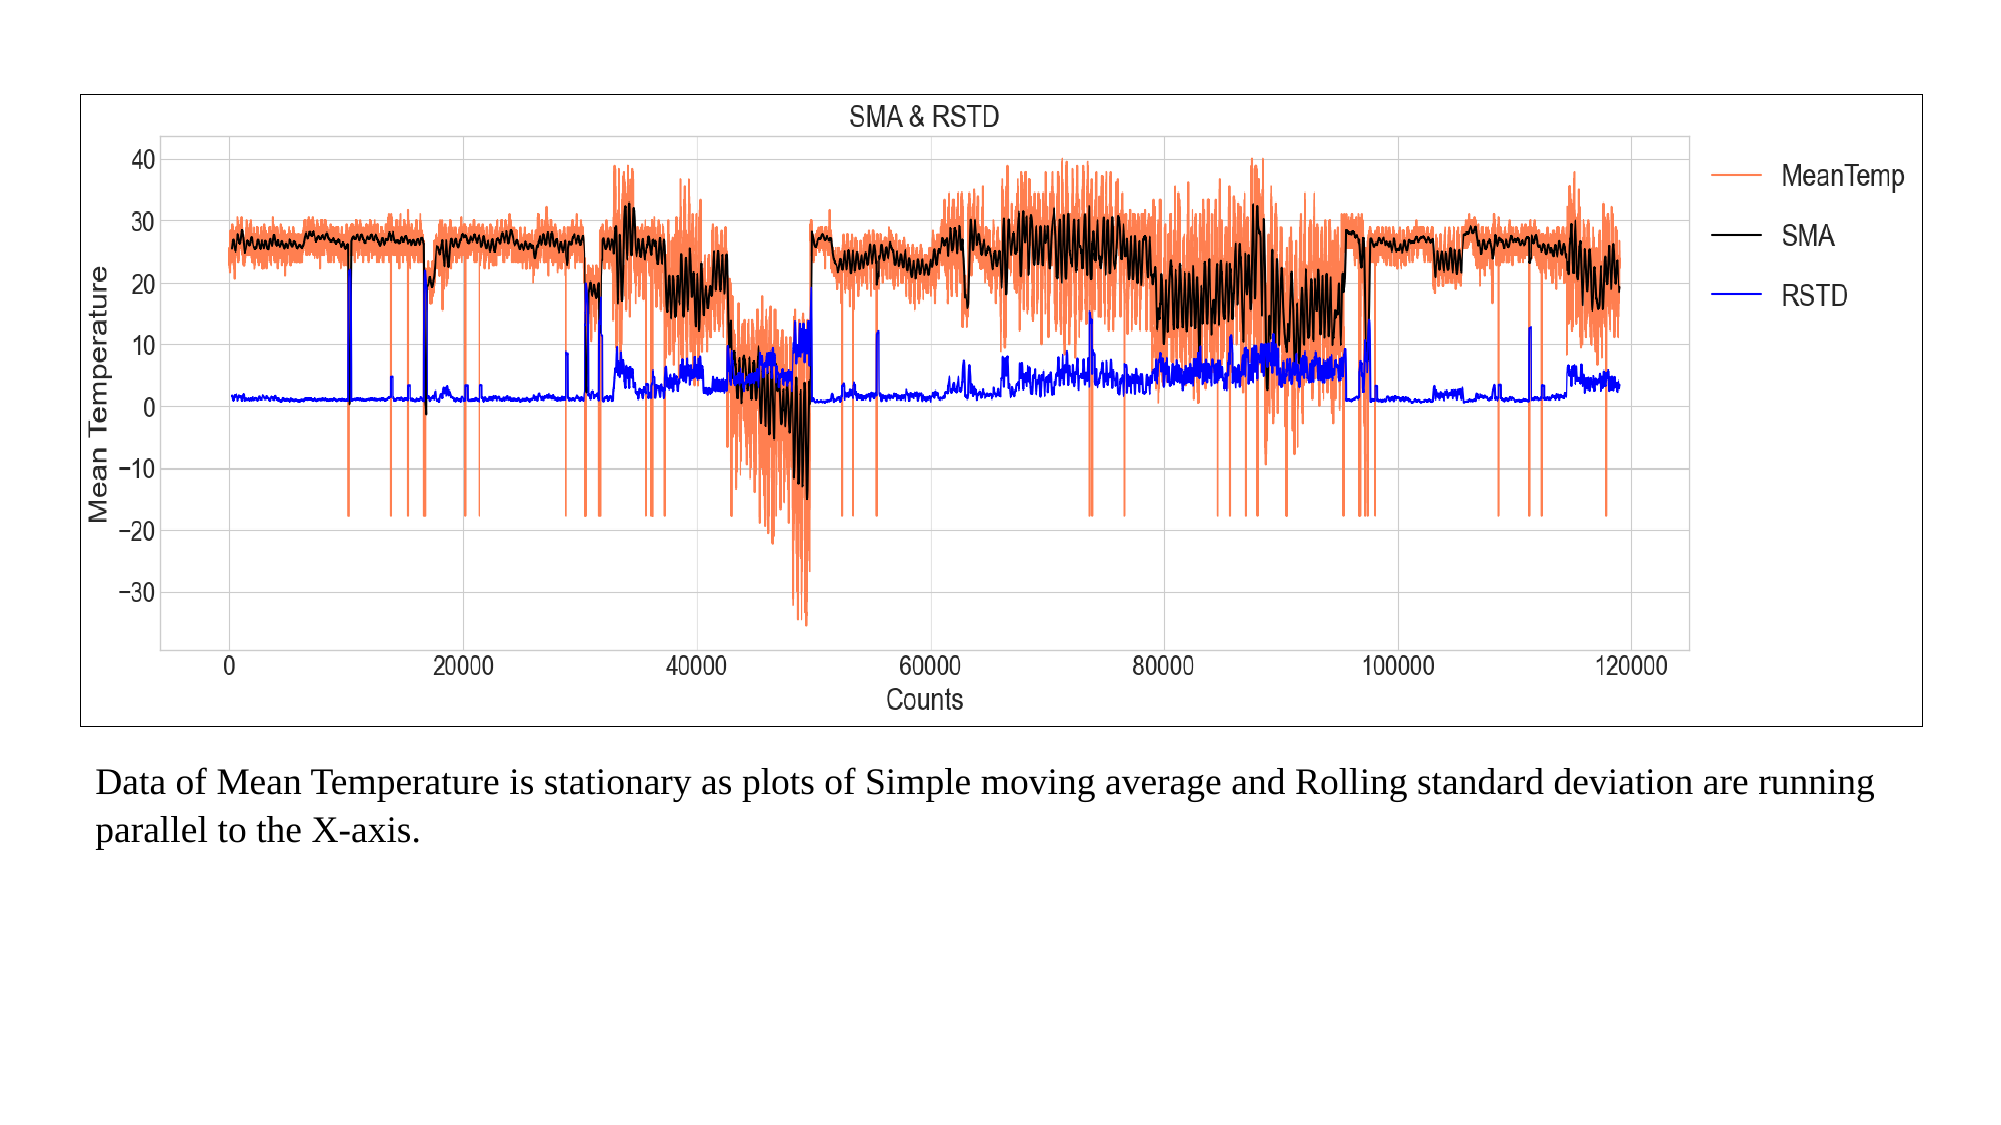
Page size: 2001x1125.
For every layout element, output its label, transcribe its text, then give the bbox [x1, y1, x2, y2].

text_box Data of Mean Temperature is stationary as plots of Simple moving average and Rolling standard deviation are running parallel to the X-axis. [80, 746, 1923, 858]
picture [80, 94, 1923, 727]
